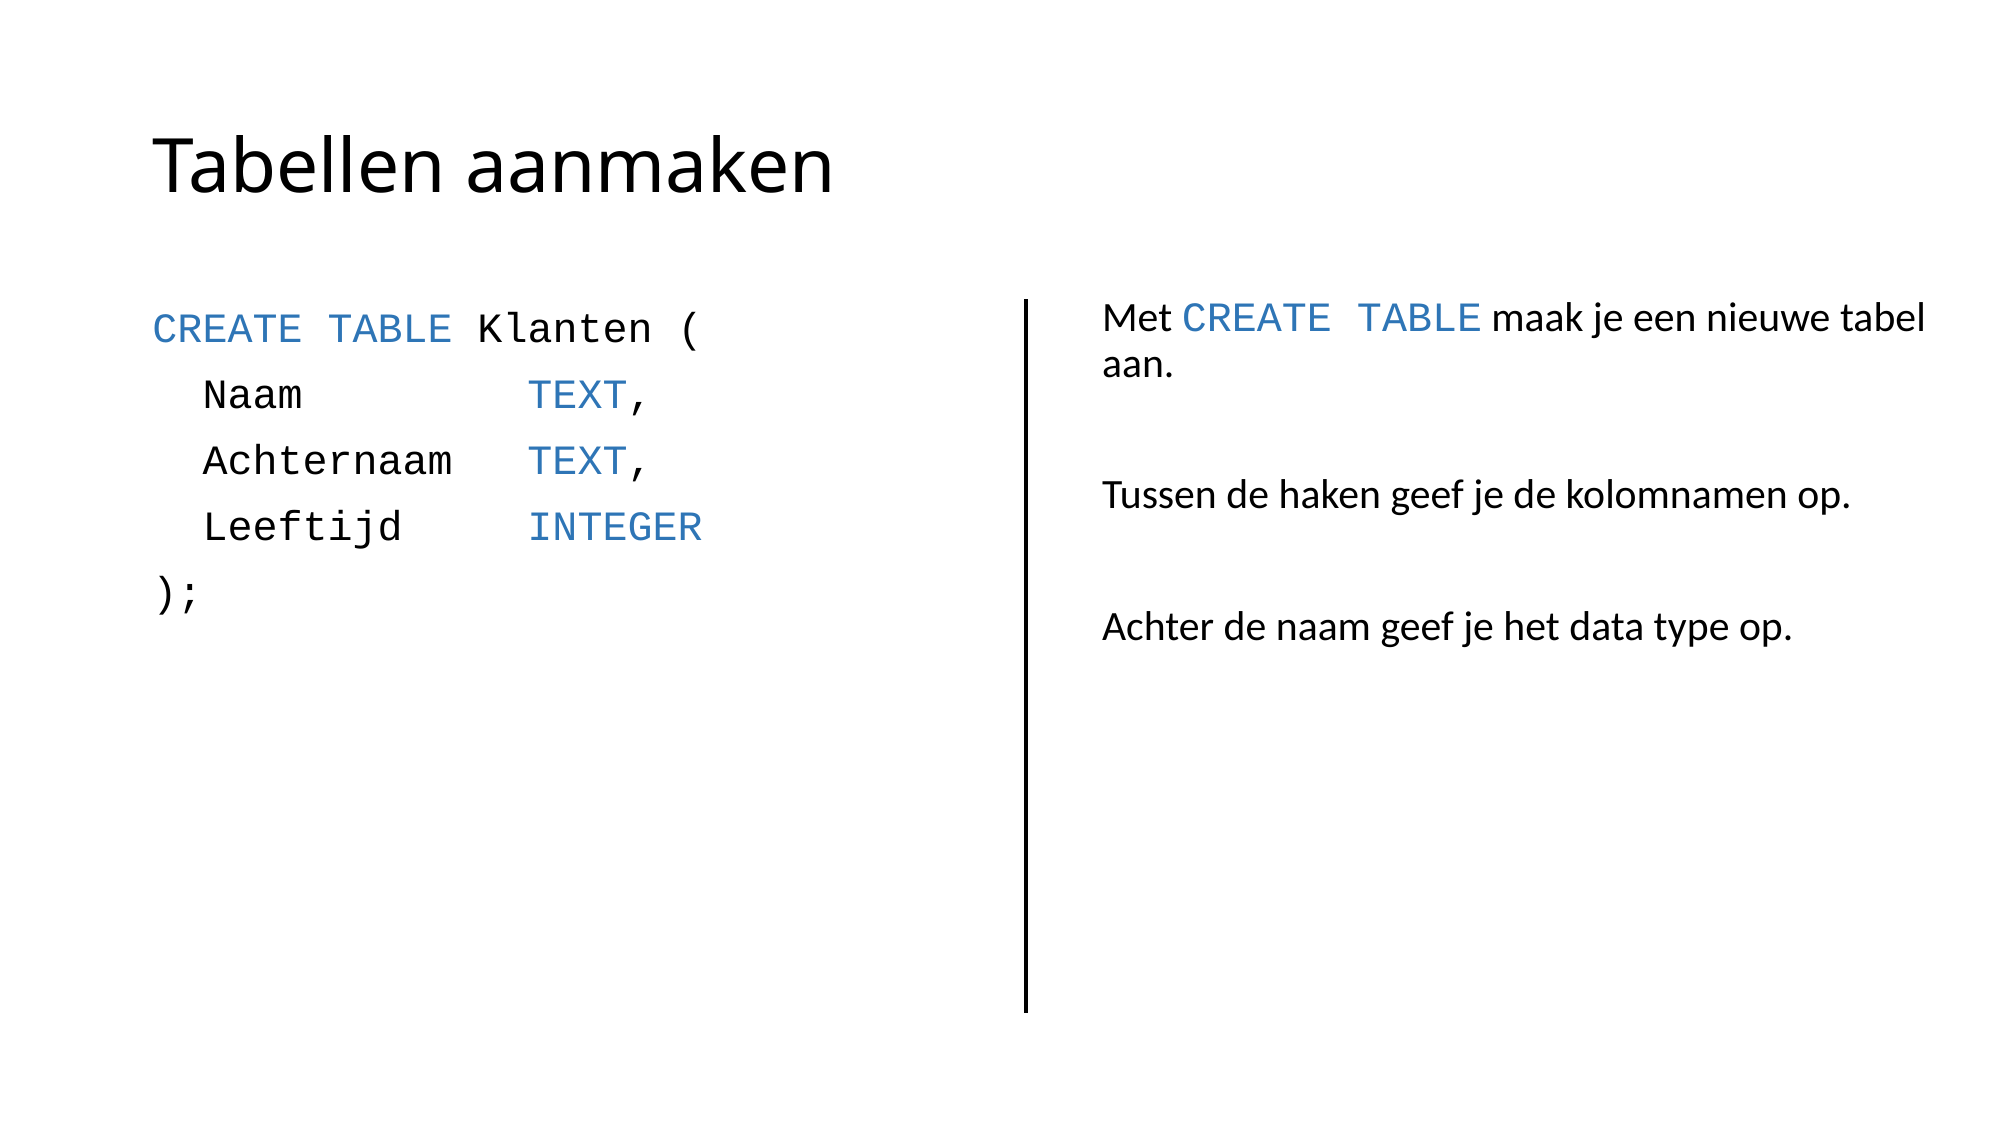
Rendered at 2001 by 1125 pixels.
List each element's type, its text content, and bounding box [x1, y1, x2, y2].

title Tabellen aanmaken [137, 59, 1863, 278]
text_box Met CREATE TABLE maak je een nieuwe tabel aan. Tussen de haken geef je de kolomnamen op. Achter de naam geef je het data type op. [1087, 288, 1950, 1003]
list CREATE TABLE Klanten ( Naam TEXT, Achternaam TEXT, Leeftijd INTEGER ); [137, 299, 961, 1014]
